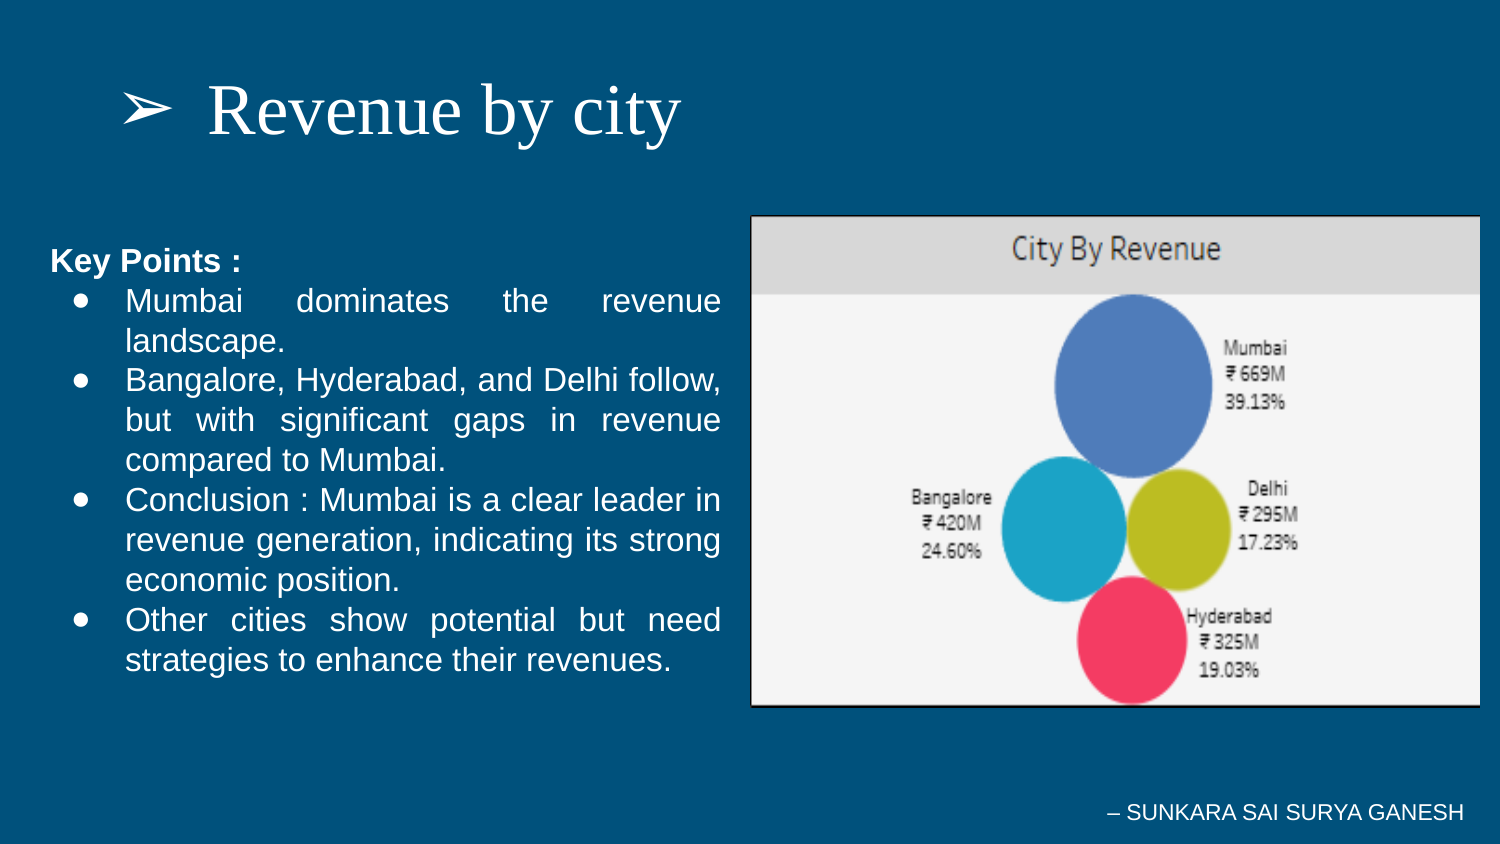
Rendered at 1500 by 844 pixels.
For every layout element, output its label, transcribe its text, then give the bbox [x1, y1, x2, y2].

title Revenue by city [103, 44, 1397, 178]
picture [751, 216, 1479, 707]
list – SUNKARA SAI SURYA GANESH [1021, 751, 1500, 844]
text_box Key Points : Mumbai dominates the revenue landscape. Bangalore, Hyderabad, and Delhi follow, but with significant gaps in revenue compared to Mumbai. Conclusion : Mumbai is a clear leader in revenue generation, indicating its strong economic position. Other cities show potential but need strategies to enhance their revenues. [38, 233, 734, 684]
